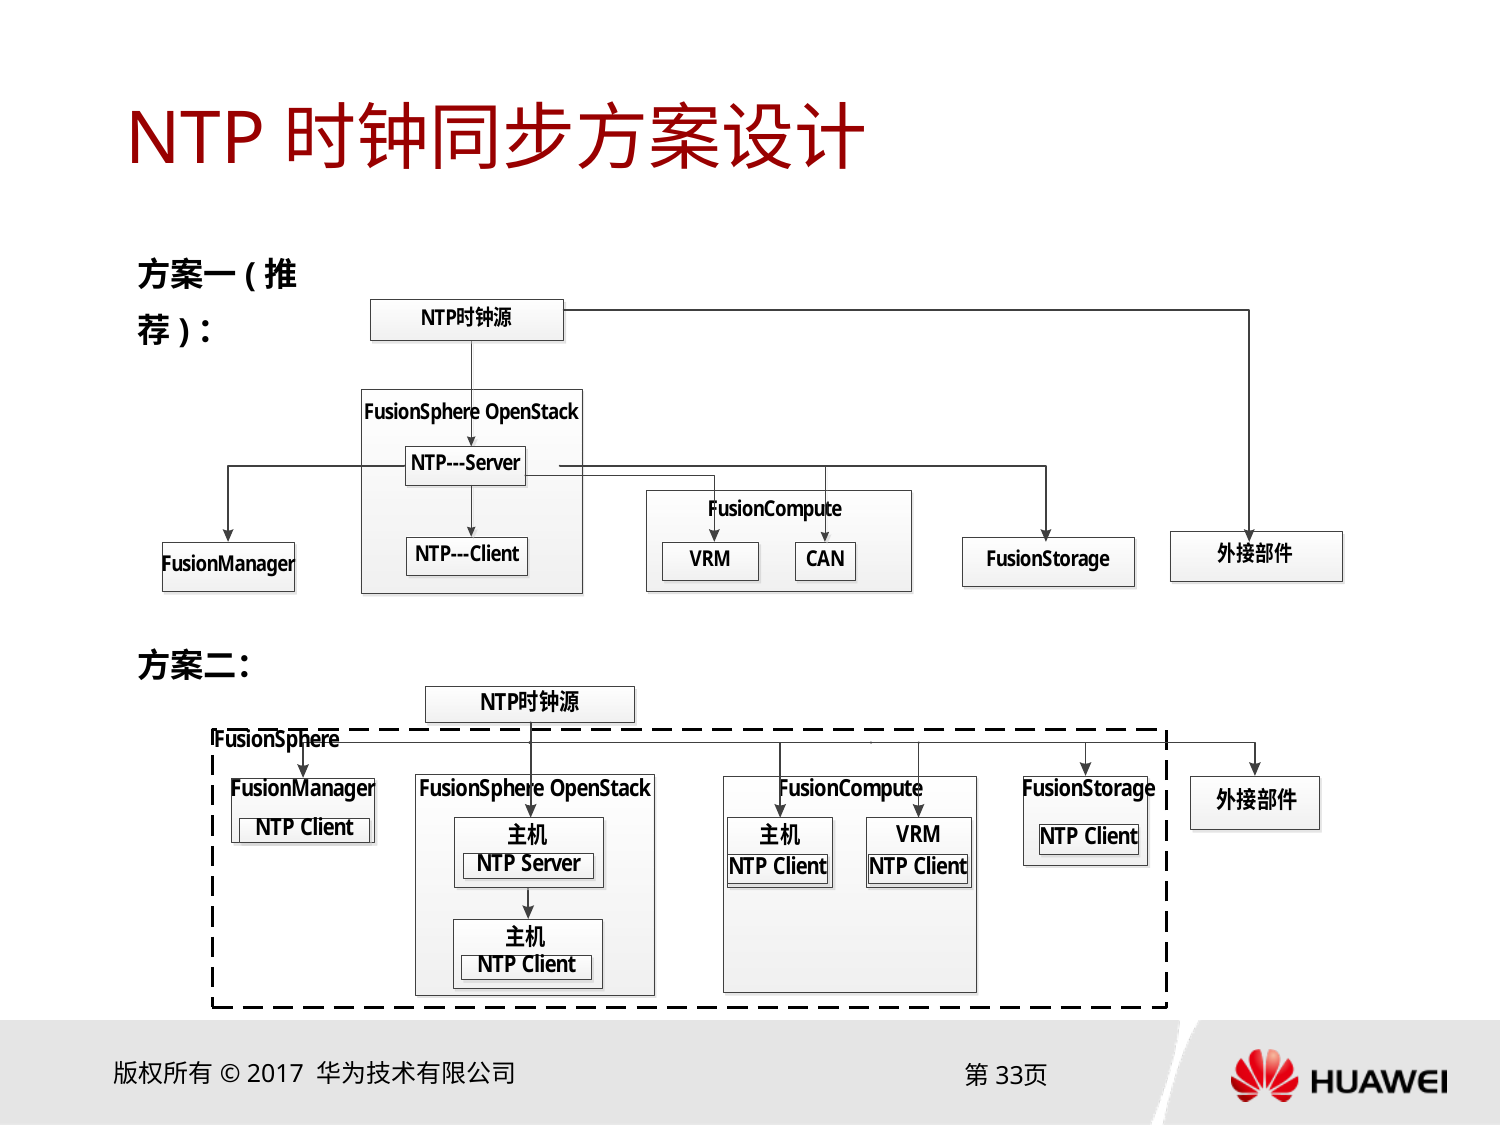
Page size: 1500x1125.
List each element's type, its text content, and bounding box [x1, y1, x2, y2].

list 方案一(推荐)： [123, 230, 396, 292]
picture [0, 1020, 1500, 1125]
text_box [114, 682, 1404, 1014]
title NTP时钟同步方案设计 [111, 63, 1412, 207]
text_box 方案二： [123, 621, 396, 681]
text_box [153, 291, 1347, 599]
